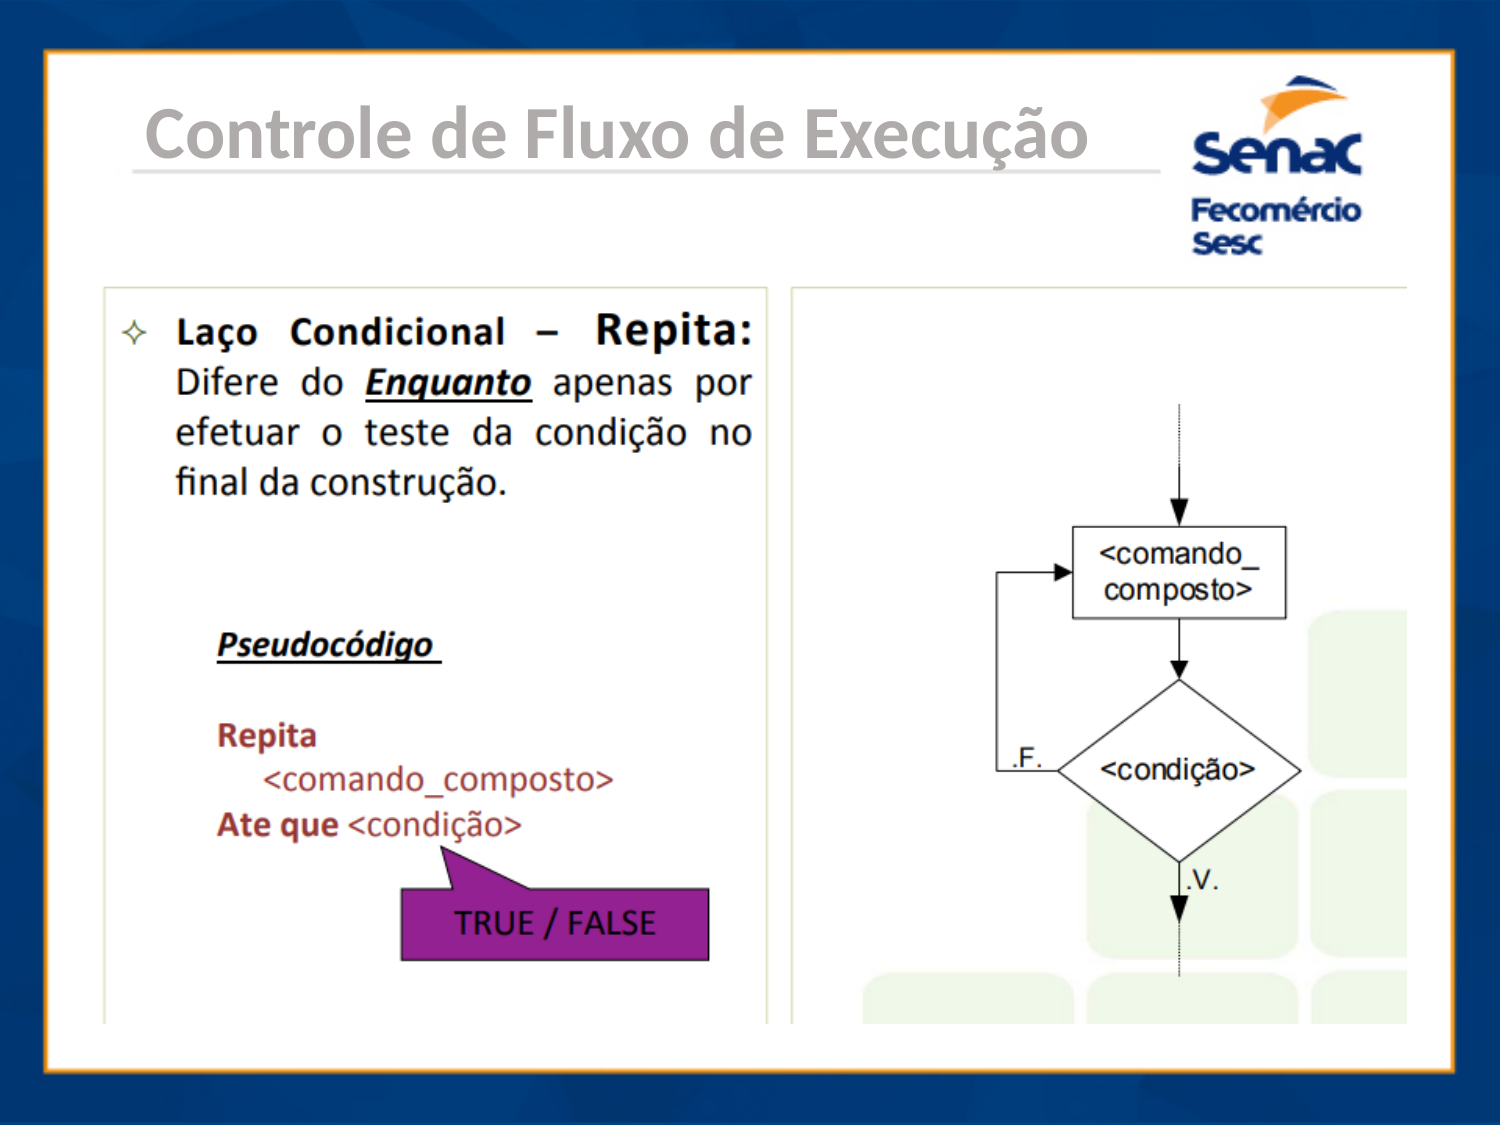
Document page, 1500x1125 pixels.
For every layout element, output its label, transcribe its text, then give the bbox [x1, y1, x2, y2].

picture [0, 0, 1500, 1125]
text_box Controle de Fluxo de Execução [130, 77, 1130, 191]
